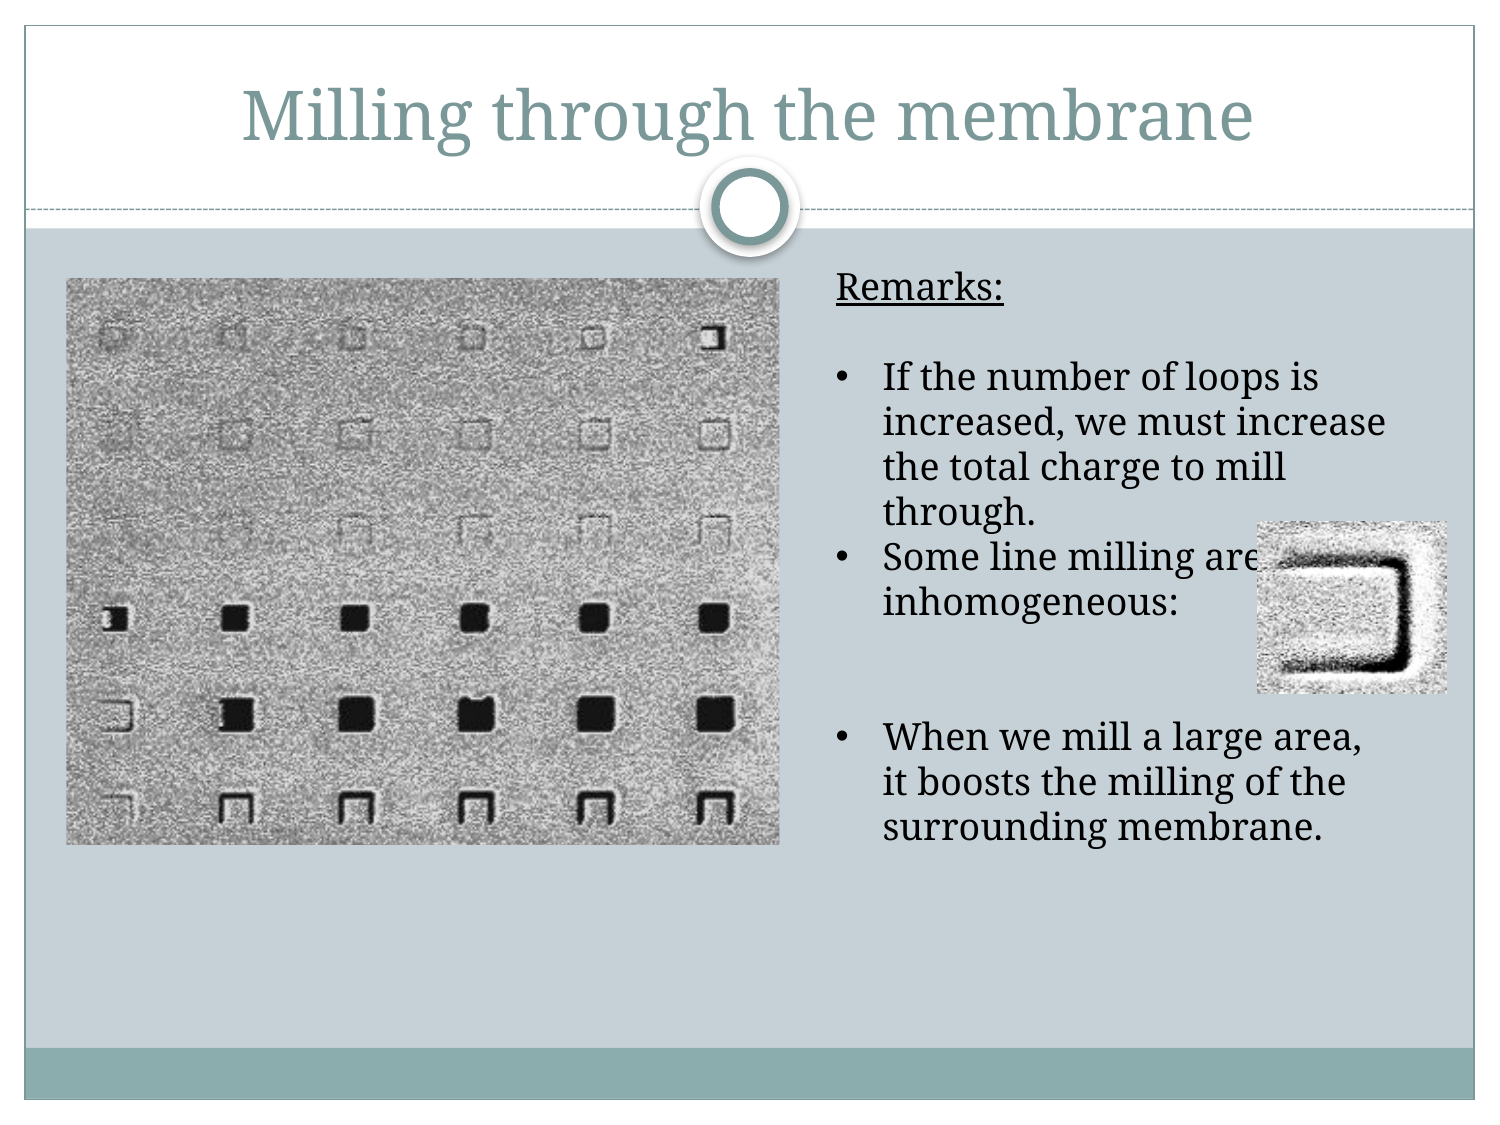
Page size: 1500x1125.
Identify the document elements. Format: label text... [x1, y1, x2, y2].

text_box Remarks: If the number of loops is increased, we must increase the total charge to mill through. Some line milling are inhomogeneous: When we mill a large area, it boosts the milling of the surrounding membrane. [820, 255, 1412, 856]
picture [66, 278, 780, 846]
picture [1257, 520, 1447, 694]
title Milling through the membrane [49, 37, 1450, 162]
